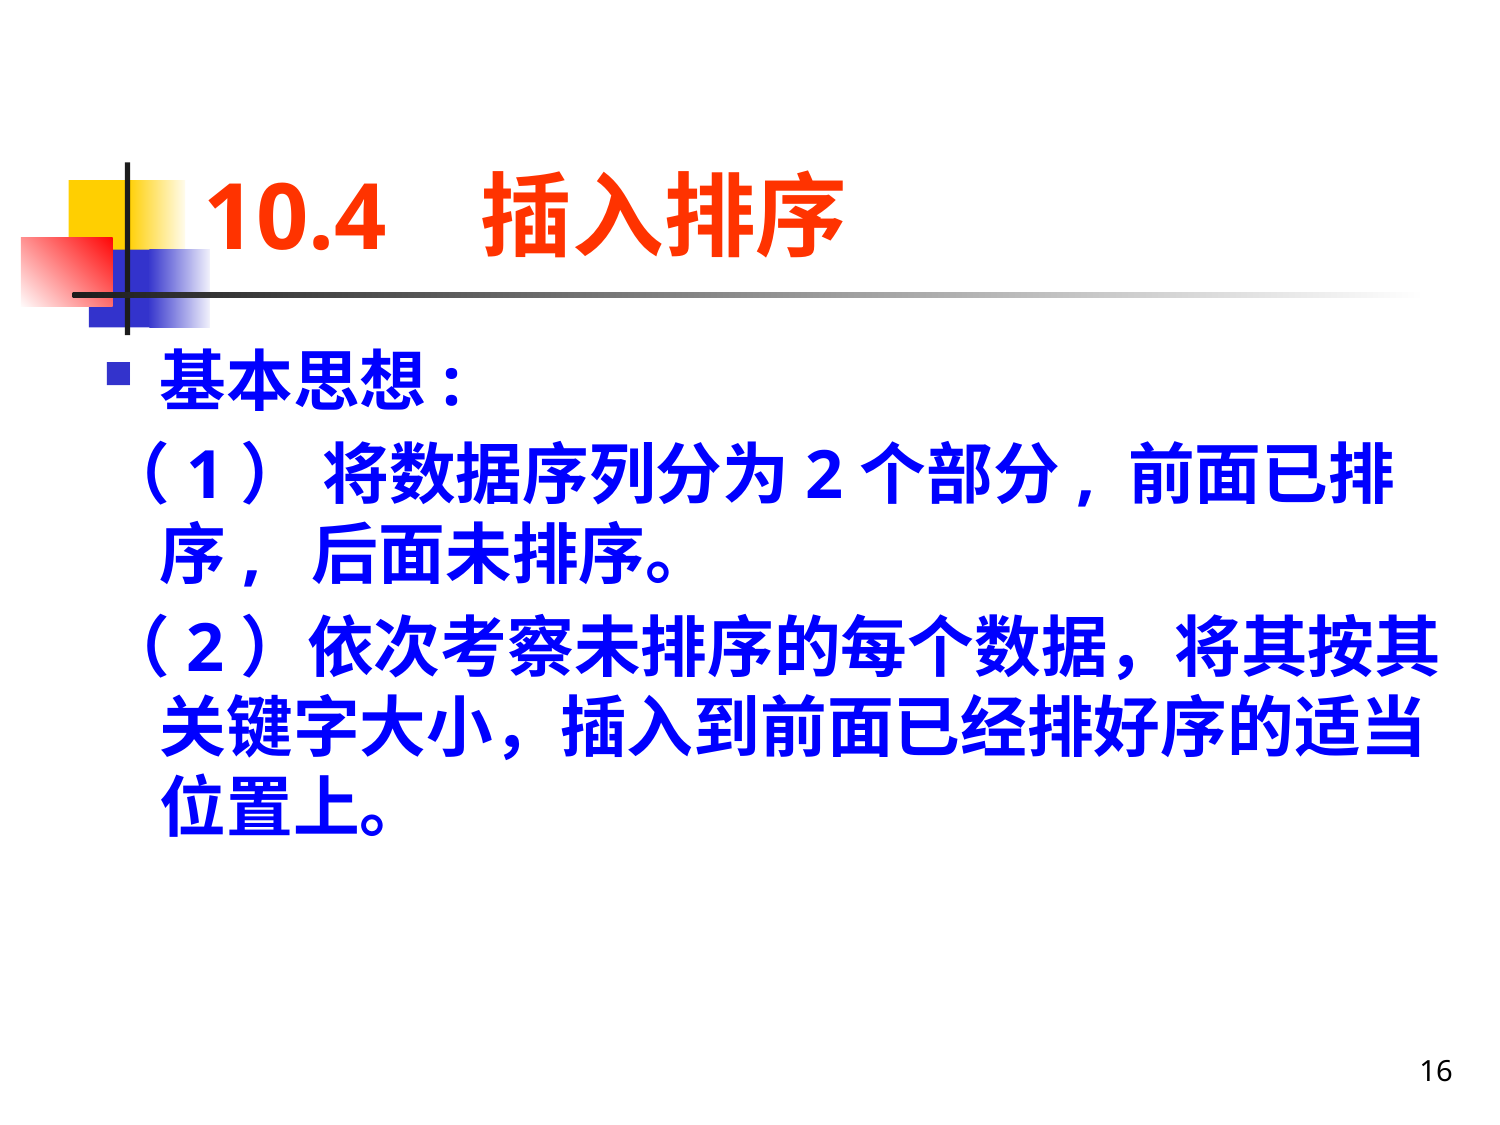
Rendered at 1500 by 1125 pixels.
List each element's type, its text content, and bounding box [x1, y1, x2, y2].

slide_number 16 [1155, 1024, 1468, 1100]
title 10.4 插入排序 [188, 35, 1468, 275]
list 基本思想: （1） 将数据序列分为2个部分, 前面已排序, 后面未排序。 （2）依次考察未排序的每个数据，将其按其关键字大小，插入到前面已经排好序的适当位置上。 [88, 331, 1469, 1006]
